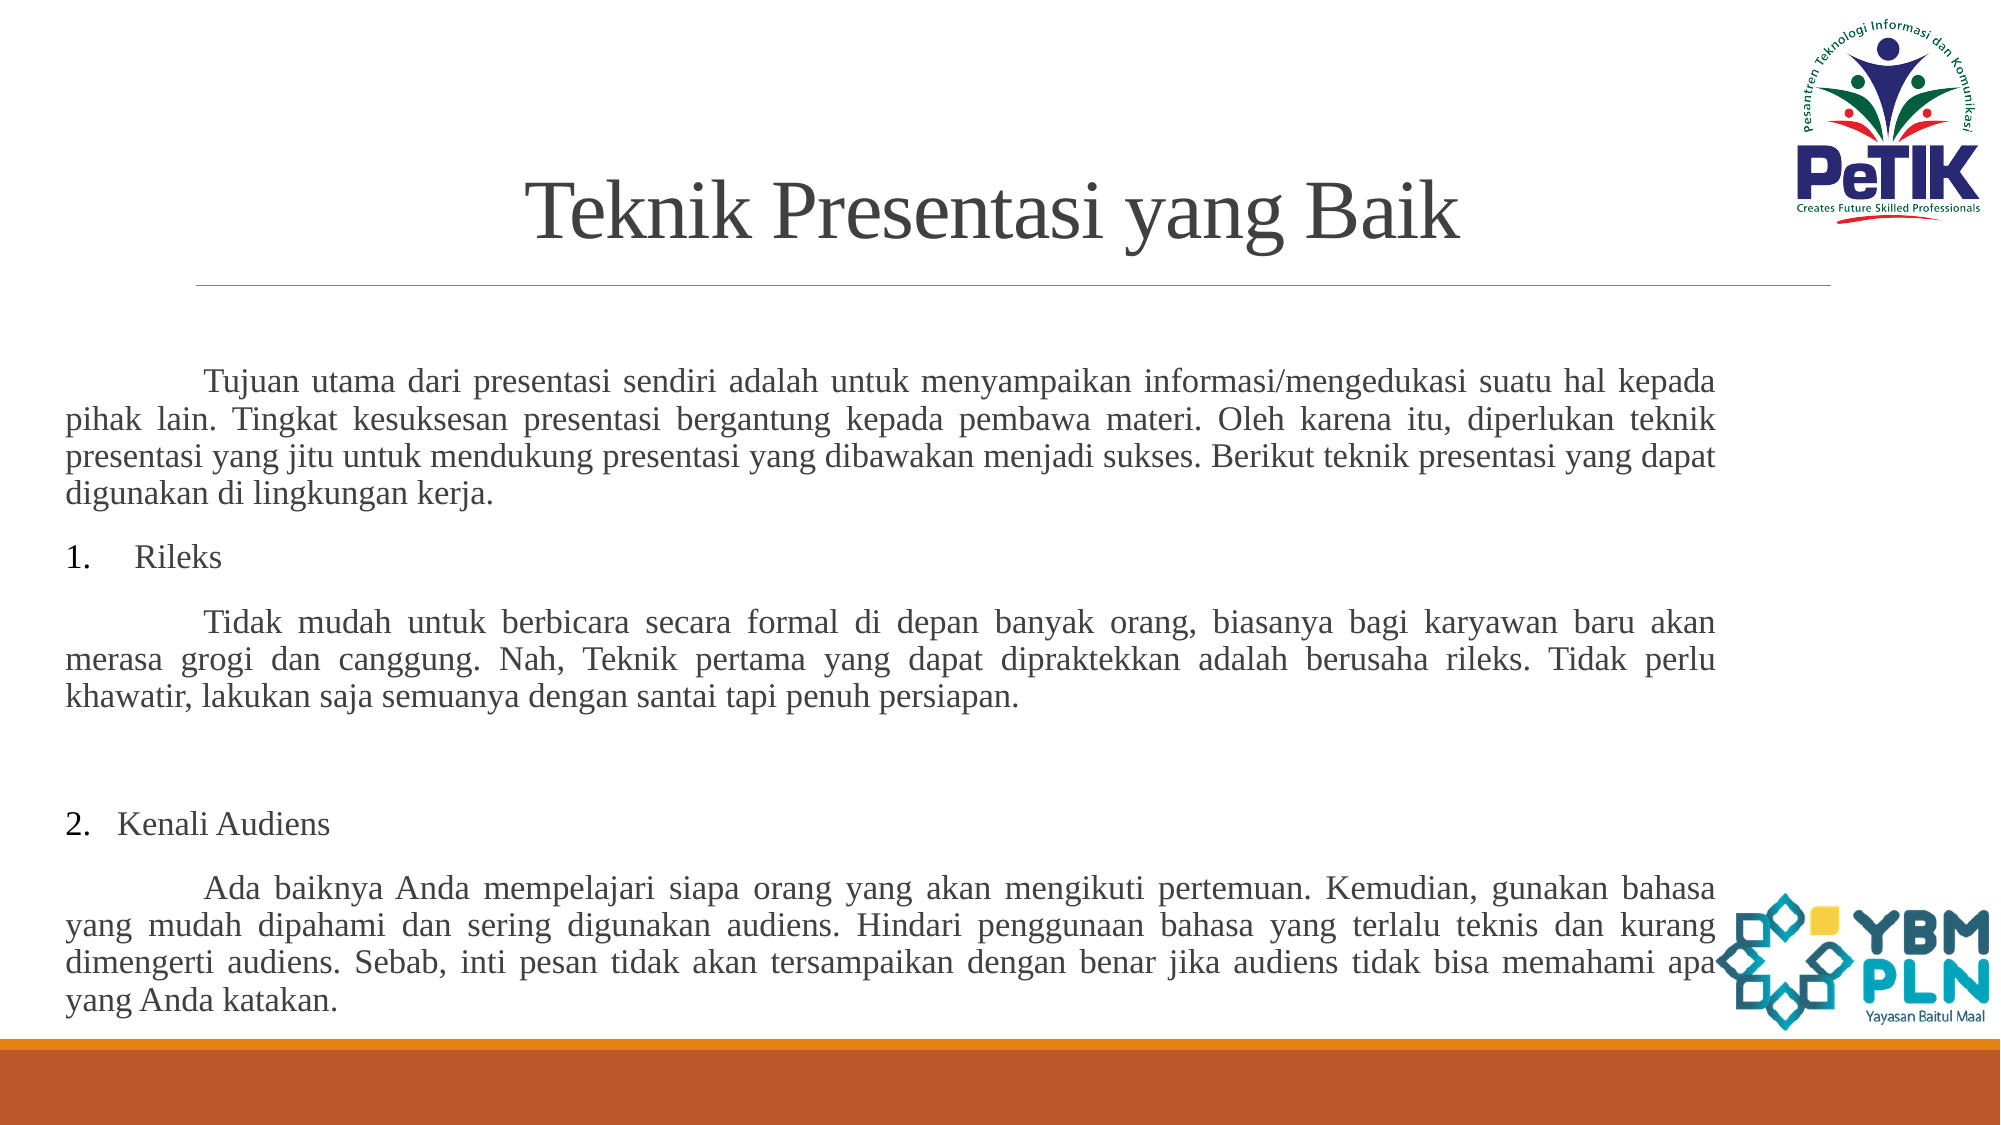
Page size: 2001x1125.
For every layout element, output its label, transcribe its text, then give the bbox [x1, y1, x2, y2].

picture [1714, 892, 1989, 1032]
list Tujuan utama dari presentasi sendiri adalah untuk menyampaikan informasi/mengedukasi suatu hal kepada pihak lain. Tingkat kesuksesan presentasi bergantung kepada pembawa materi. Oleh karena itu, diperlukan teknik presentasi yang jitu untuk mendukung presentasi yang dibawakan menjadi sukses. Berikut teknik presentasi yang dapat digunakan di lingkungan kerja. Rileks Tidak mudah untuk berbicara secara formal di depan banyak orang, biasanya bagi karyawan baru akan merasa grogi dan canggung. Nah, Teknik pertama yang dapat dipraktekkan adalah berusaha rileks. Tidak perlu khawatir, lakukan saja semuanya dengan santai tapi penuh persiapan. Kenali Audiens Ada baiknya Anda mempelajari siapa orang yang akan mengikuti pertemuan. Kemudian, gunakan bahasa yang mudah dipahami dan sering digunakan audiens. Hindari penggunaan bahasa yang terlalu teknis dan kurang dimengerti audiens. Sebab, inti pesan tidak akan tersampaikan dengan benar jika audiens tidak bisa memahami apa yang Anda katakan. [65, 351, 1716, 1031]
picture [1796, 18, 1981, 224]
title Teknik Presentasi yang Baik [509, 140, 1491, 263]
